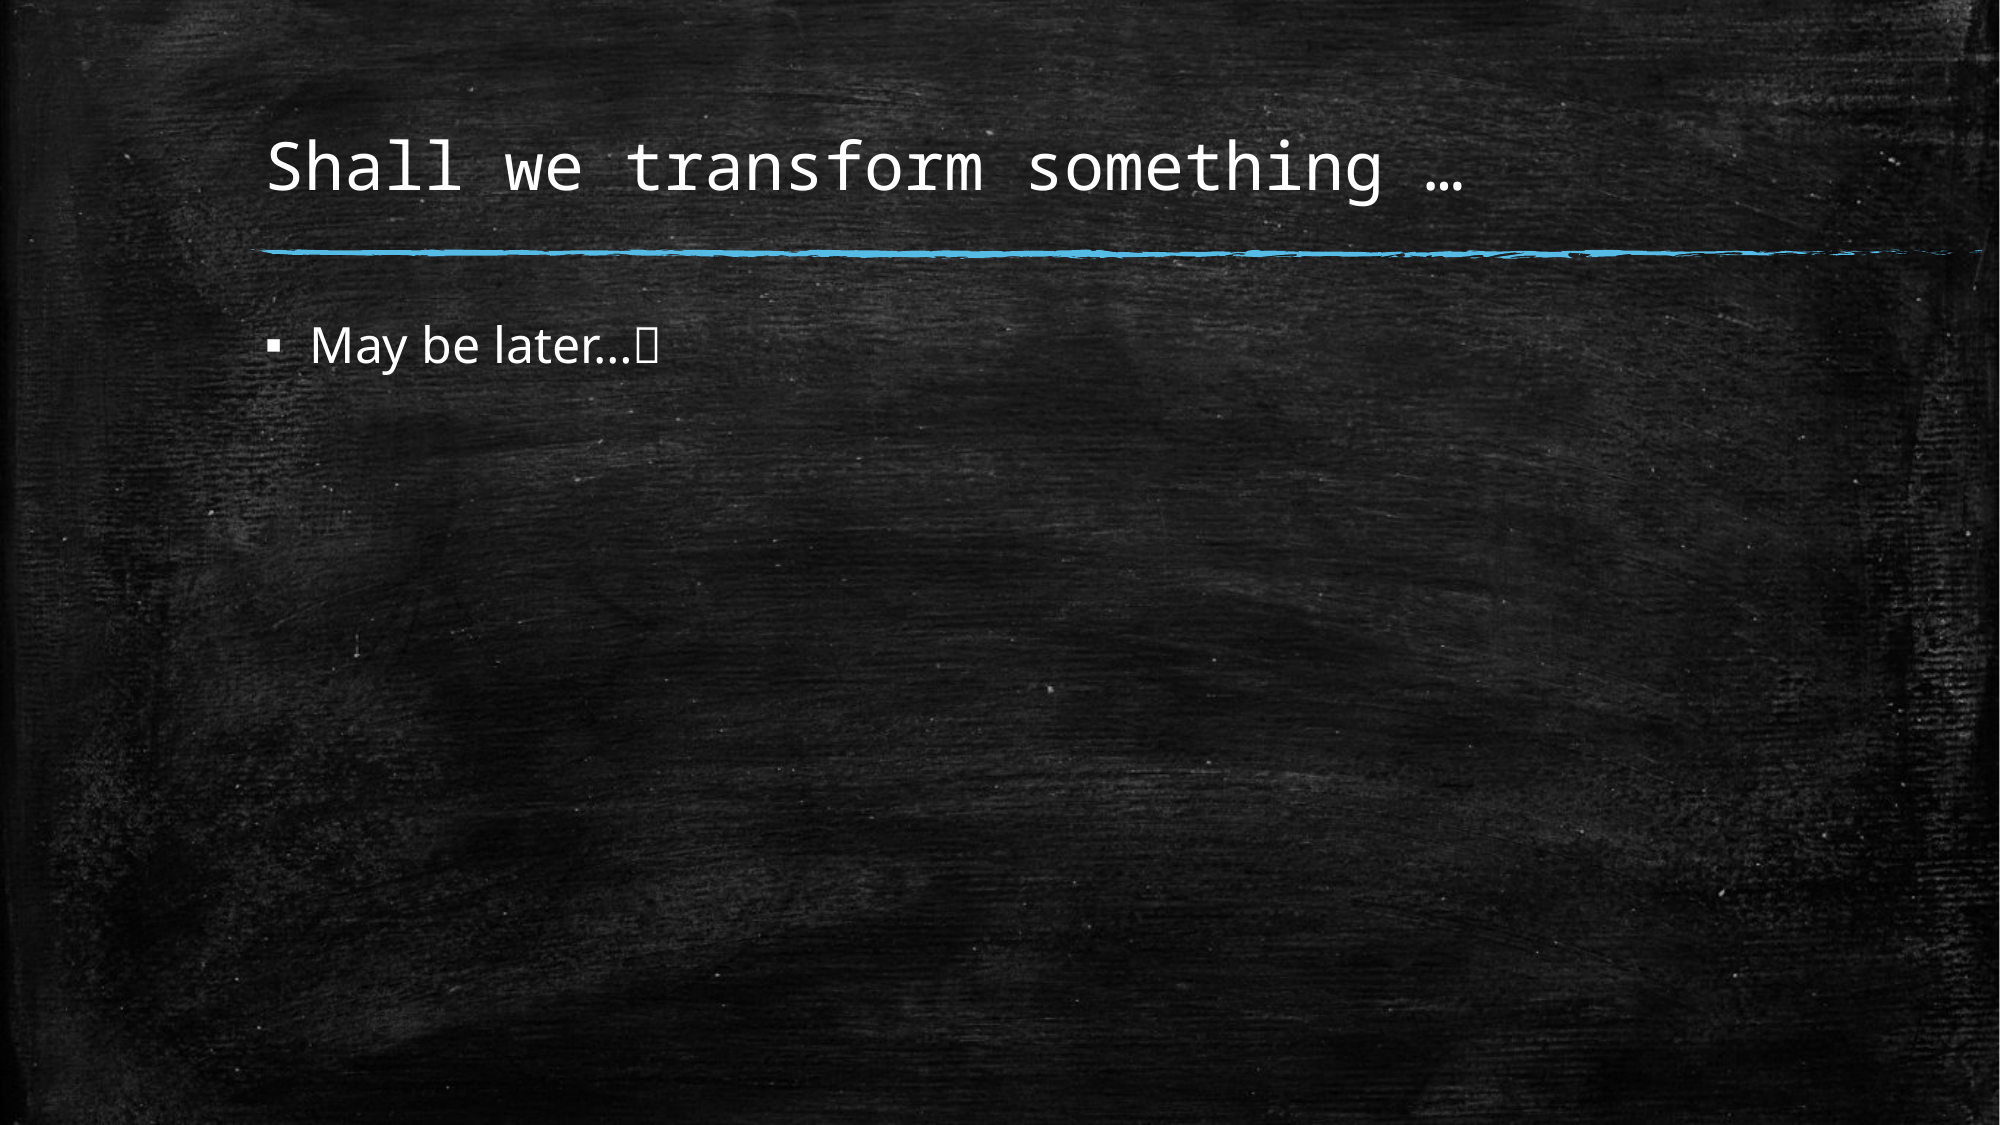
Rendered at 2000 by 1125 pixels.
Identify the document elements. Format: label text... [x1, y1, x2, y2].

list May be later… [249, 312, 1750, 1013]
title Shall we transform something … [249, 45, 1750, 213]
